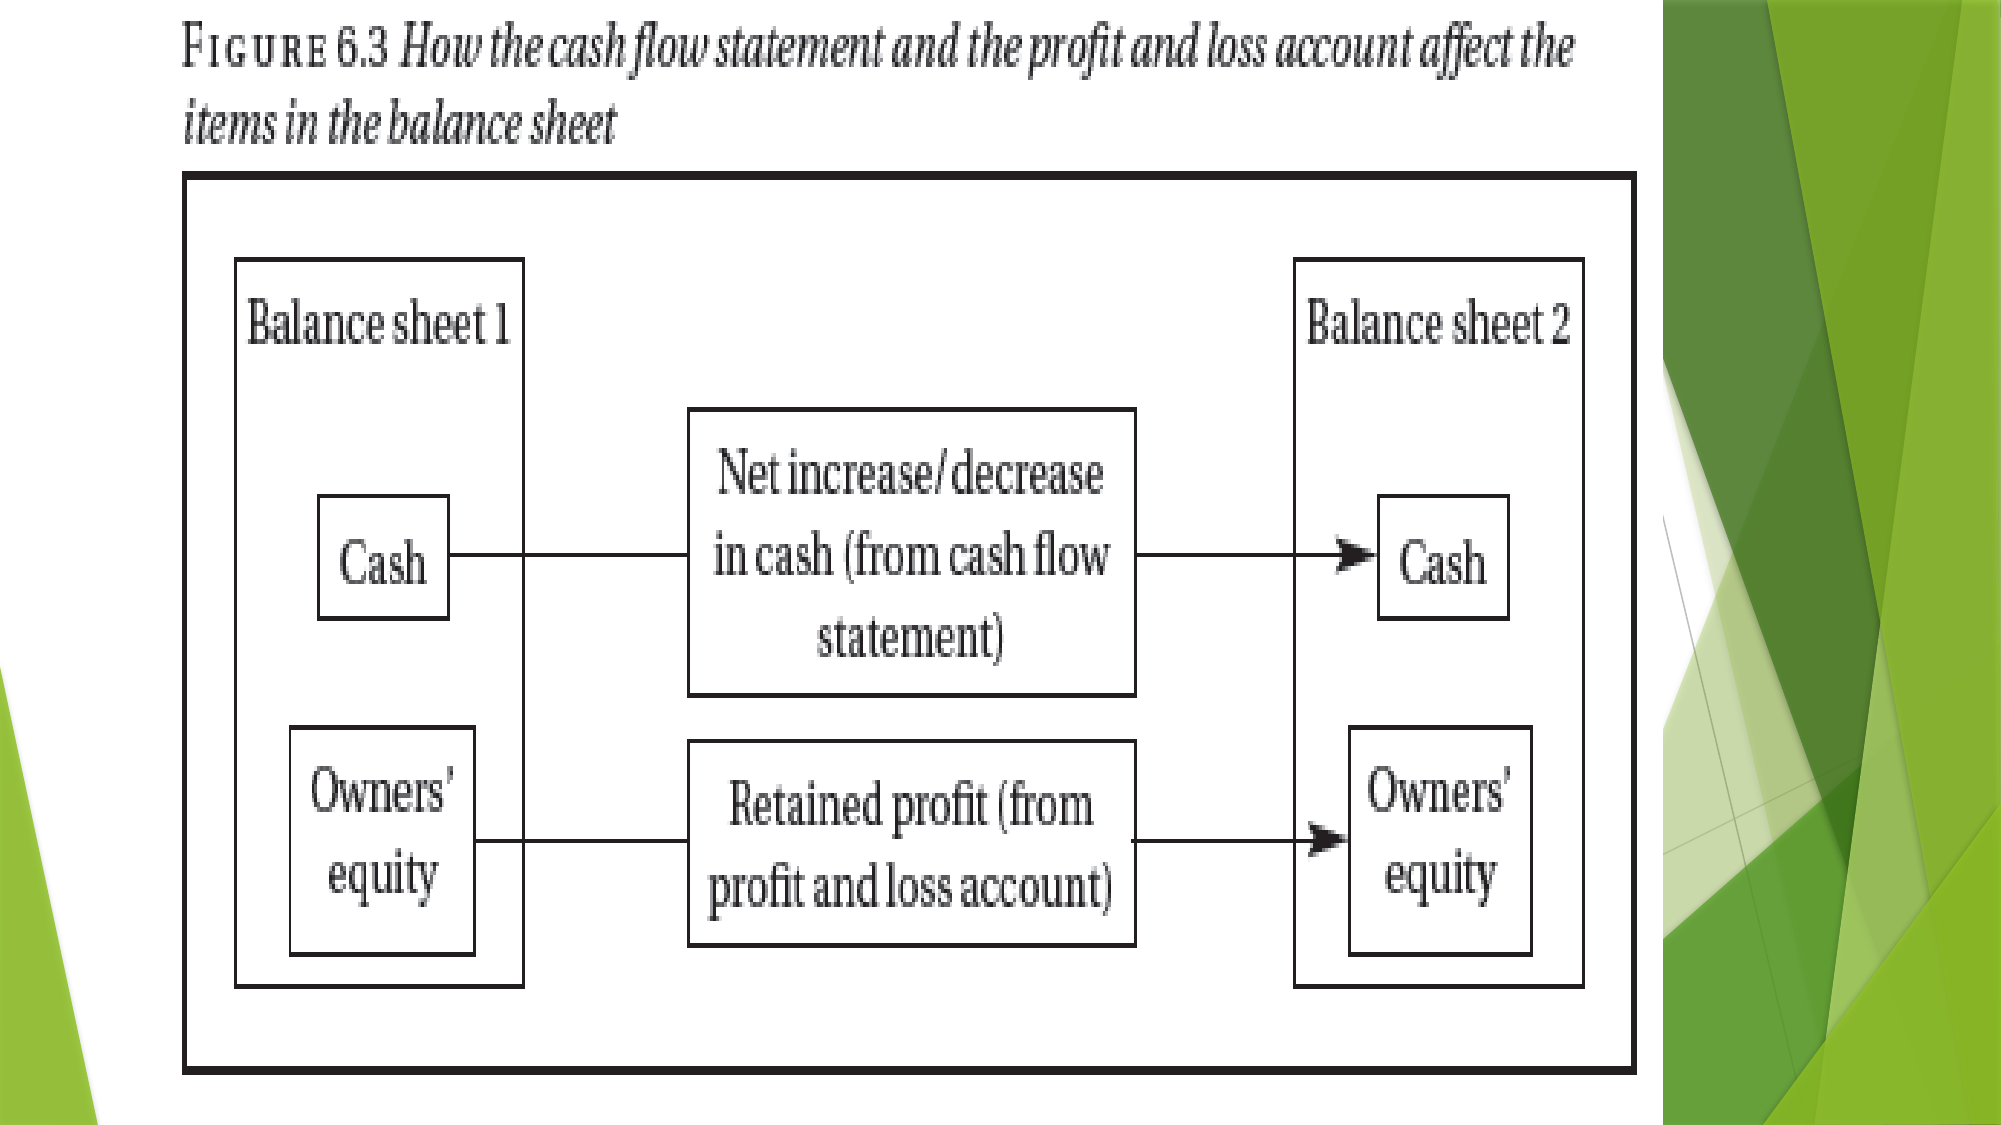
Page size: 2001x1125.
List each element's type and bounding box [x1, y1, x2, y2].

picture [162, 0, 1664, 1125]
